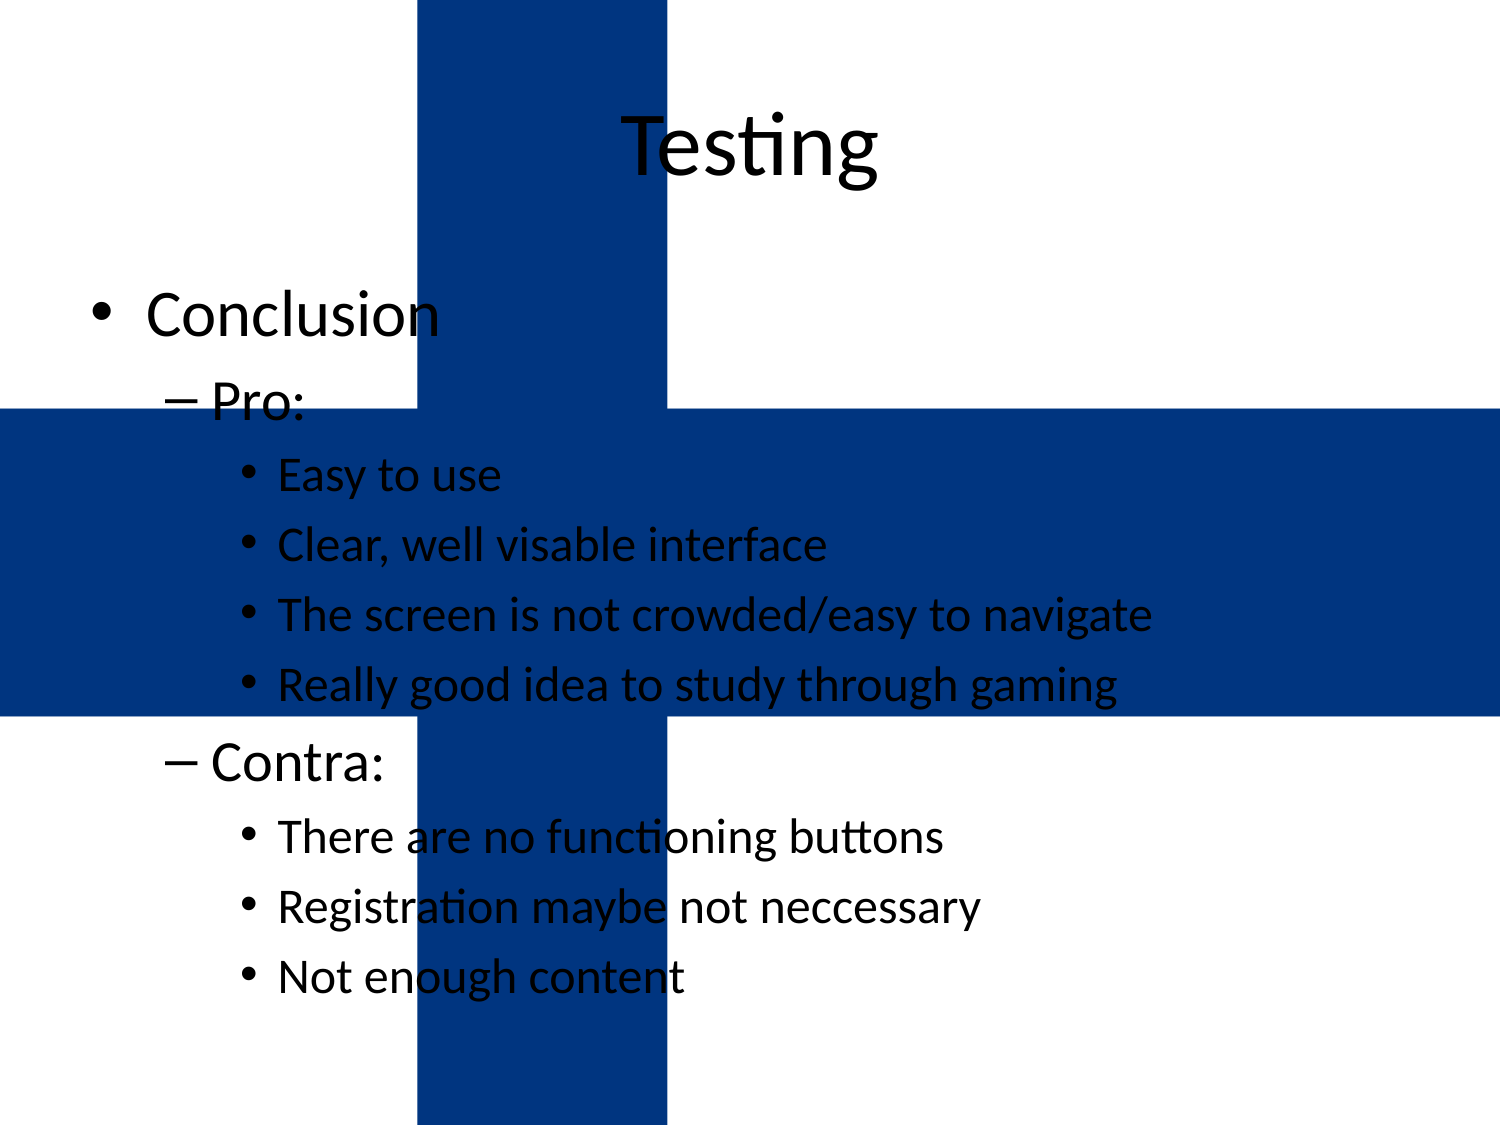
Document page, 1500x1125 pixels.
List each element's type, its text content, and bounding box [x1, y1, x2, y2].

picture [0, 0, 1500, 1125]
list Conclusion Pro: Easy to use Clear, well visable interface The screen is not crowded/easy to navigate Really good idea to study through gaming Contra: There are no functioning buttons Registration maybe not neccessary Not enough content [75, 262, 1425, 1047]
title Testing [75, 45, 1425, 233]
